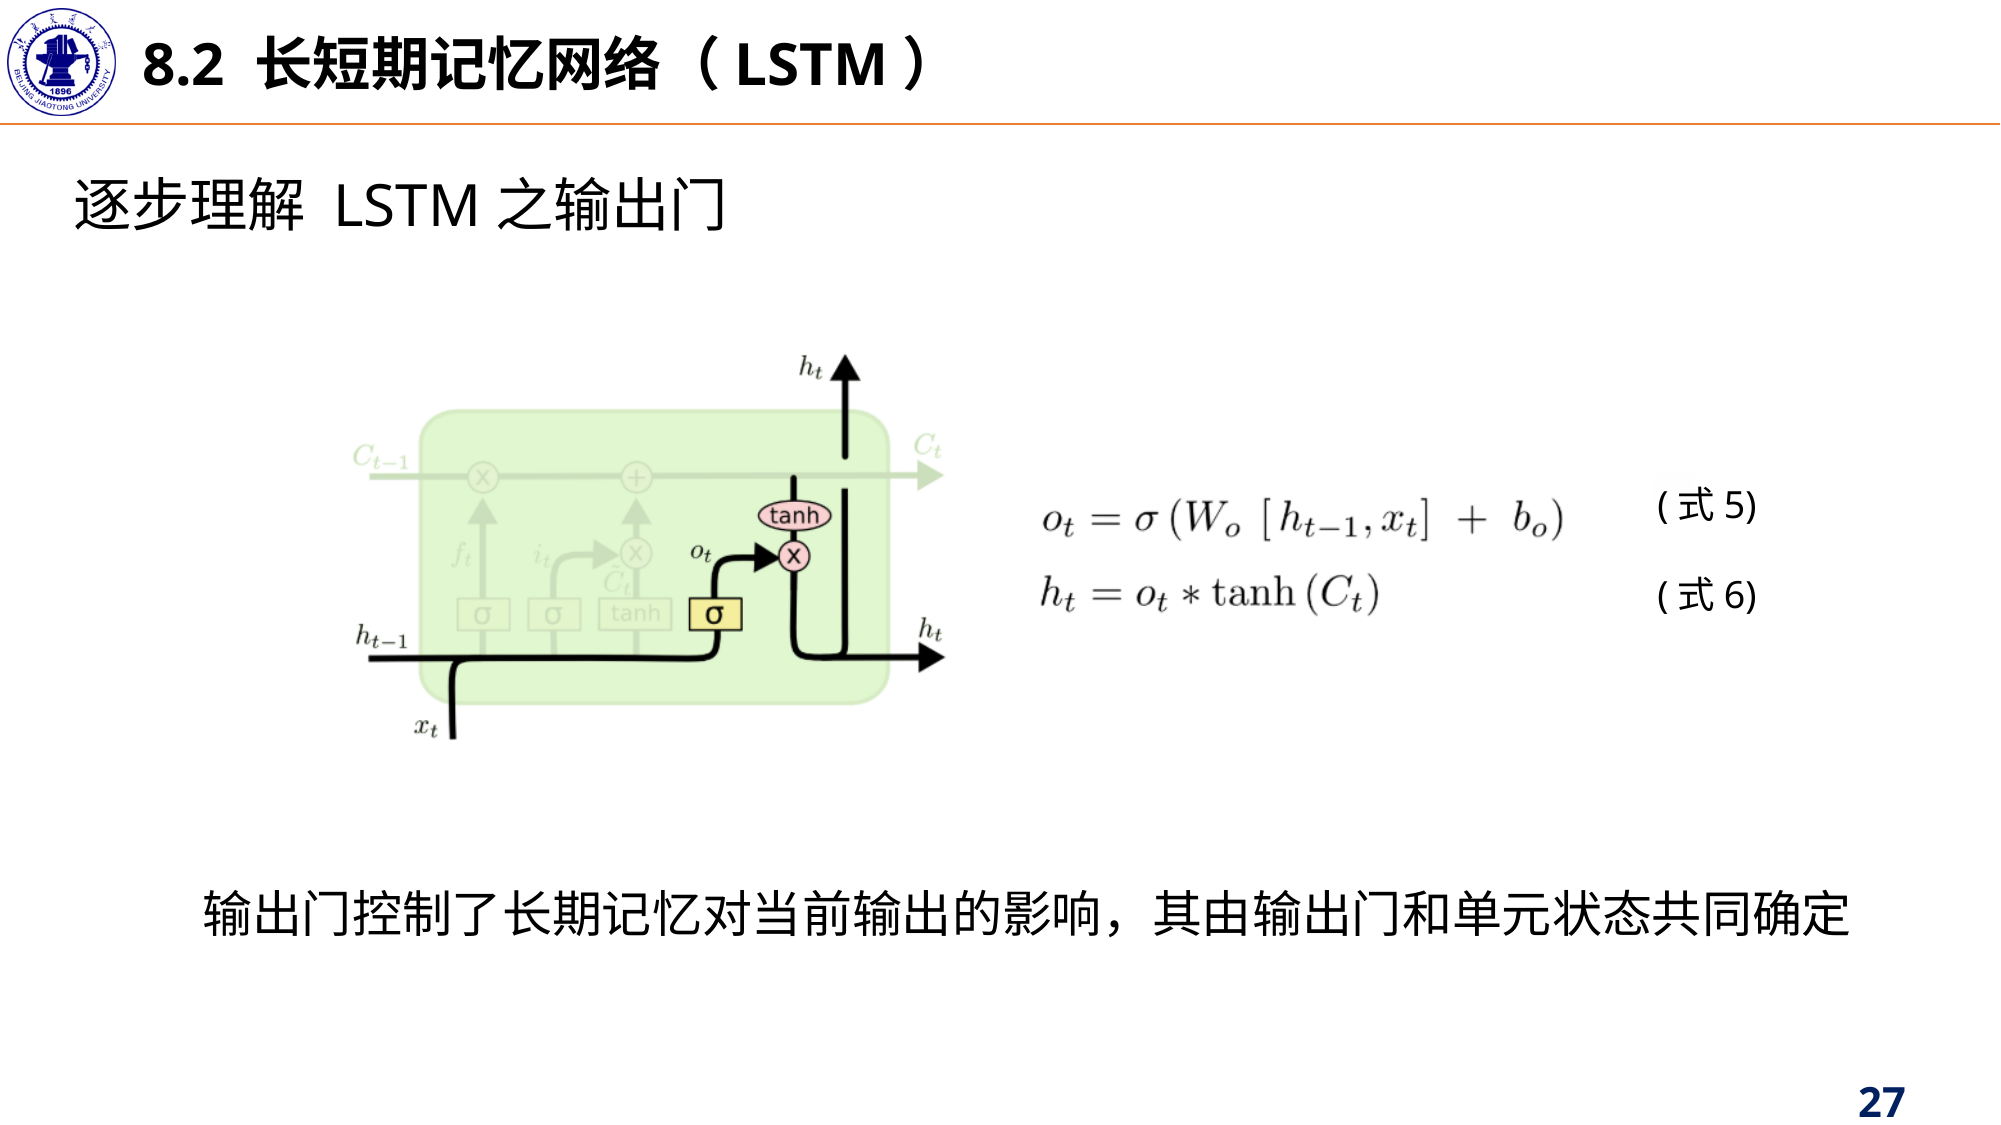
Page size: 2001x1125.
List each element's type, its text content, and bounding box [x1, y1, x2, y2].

picture [7, 8, 116, 116]
text_box 8.2 长短期记忆网络（LSTM） [127, 19, 1958, 245]
text_box 逐步理解 LSTM之输出门 [58, 160, 743, 246]
text_box 输出门控制了长期记忆对当前输出的影响，其由输出门和单元状态共同确定 [187, 875, 1868, 951]
picture [304, 326, 1695, 773]
text_box (式5) (式6) [1695, 473, 1778, 624]
